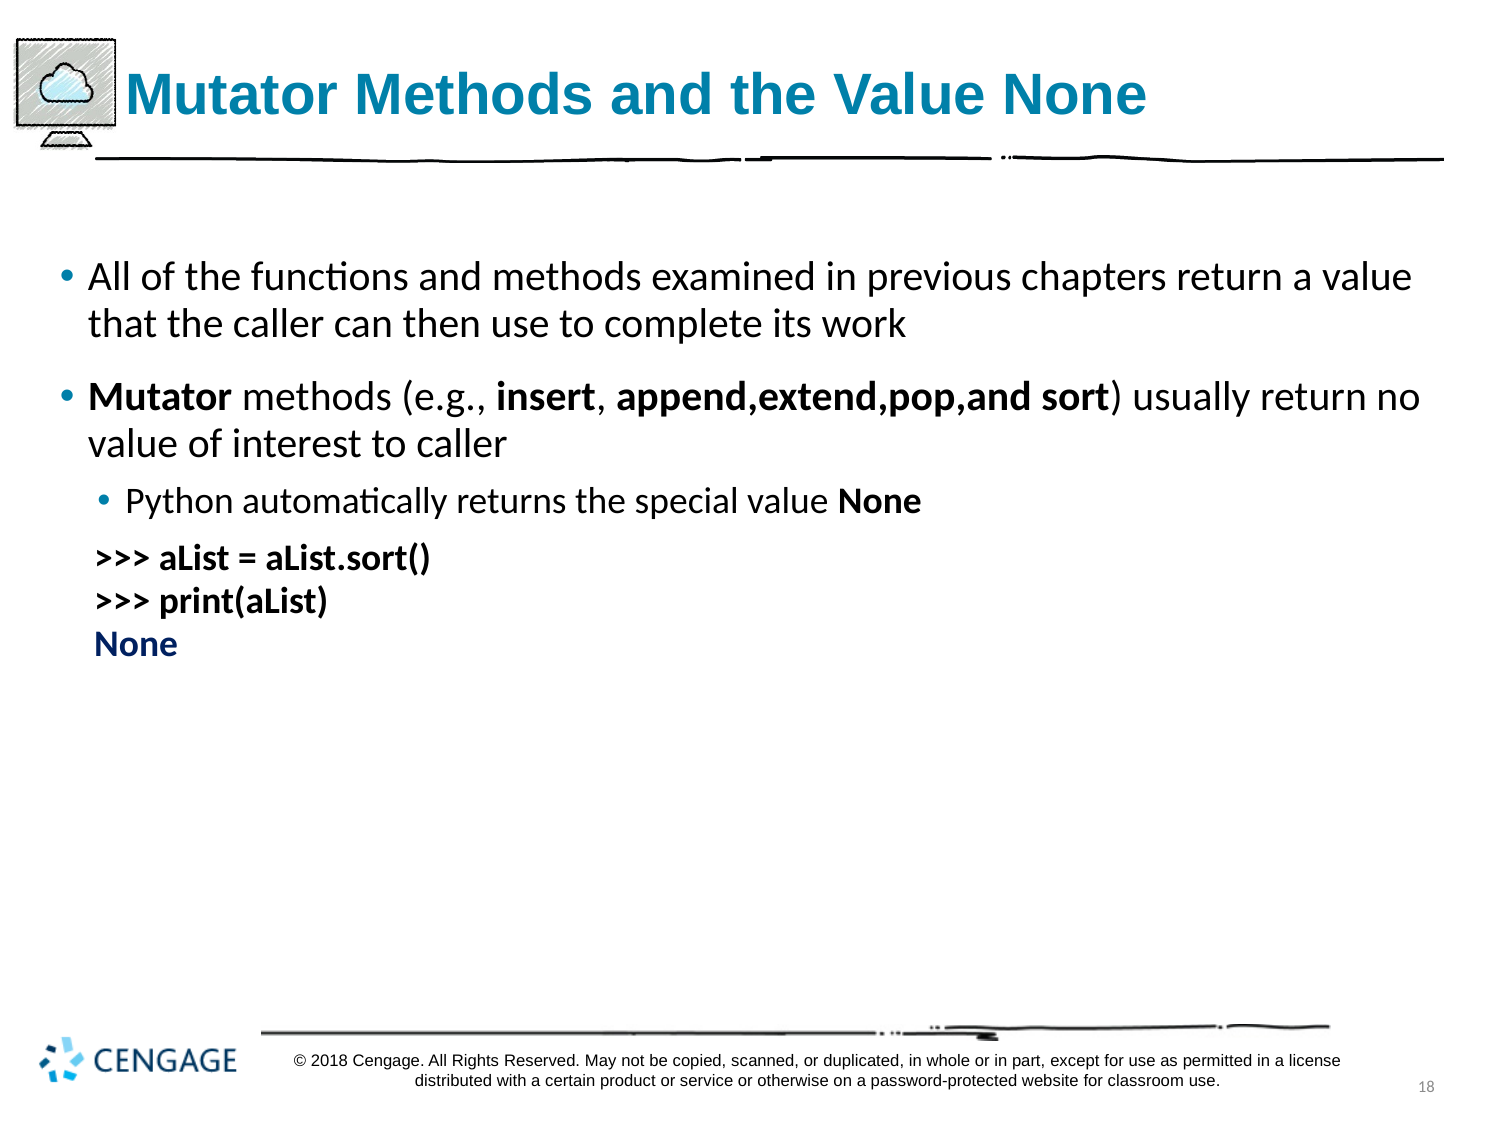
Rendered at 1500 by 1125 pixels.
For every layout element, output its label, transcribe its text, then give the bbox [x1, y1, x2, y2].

picture [19, 1023, 249, 1095]
list >>> aList = aList.sort() >>> print(aList) None [56, 536, 1438, 667]
picture [13, 36, 117, 151]
list All of the functions and methods examined in previous chapters return a value that the caller can then use to complete its work Mutator methods (e.g., insert, append,extend,pop,and sort) usually return no value of interest to caller Python automatically returns the special value None [59, 252, 1441, 526]
picture [95, 155, 1444, 163]
picture [261, 1024, 1331, 1041]
footer © 2018 Cengage. All Rights Reserved. May not be copied, scanned, or duplicated, in whole or in part, except for use as permitted in a license distributed with a certain product or service or otherwise on a password-protected website for classroom use. [262, 1049, 1375, 1090]
title Mutator Methods and the Value None [125, 55, 1442, 127]
